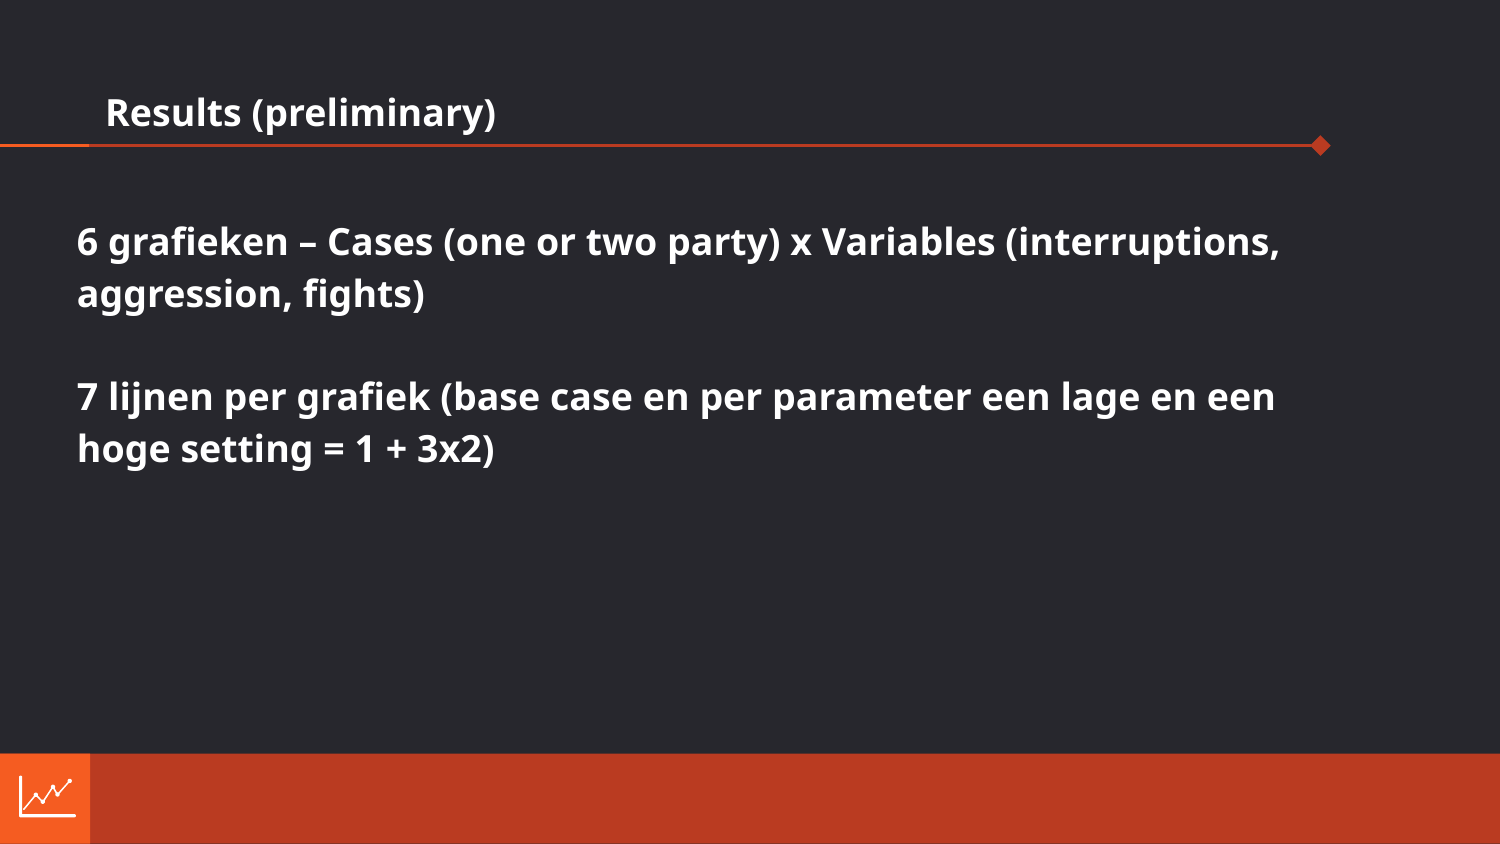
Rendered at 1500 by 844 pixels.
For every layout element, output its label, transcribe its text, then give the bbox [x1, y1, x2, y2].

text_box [18, 775, 77, 818]
text_box 6 grafieken – Cases (one or two party) x Variables (interruptions, aggression, fights) 7 lijnen per grafiek (base case en per parameter een lage en een hoge setting = 1 + 3x2) [62, 203, 1344, 844]
title Results (preliminary) [90, 59, 1320, 150]
